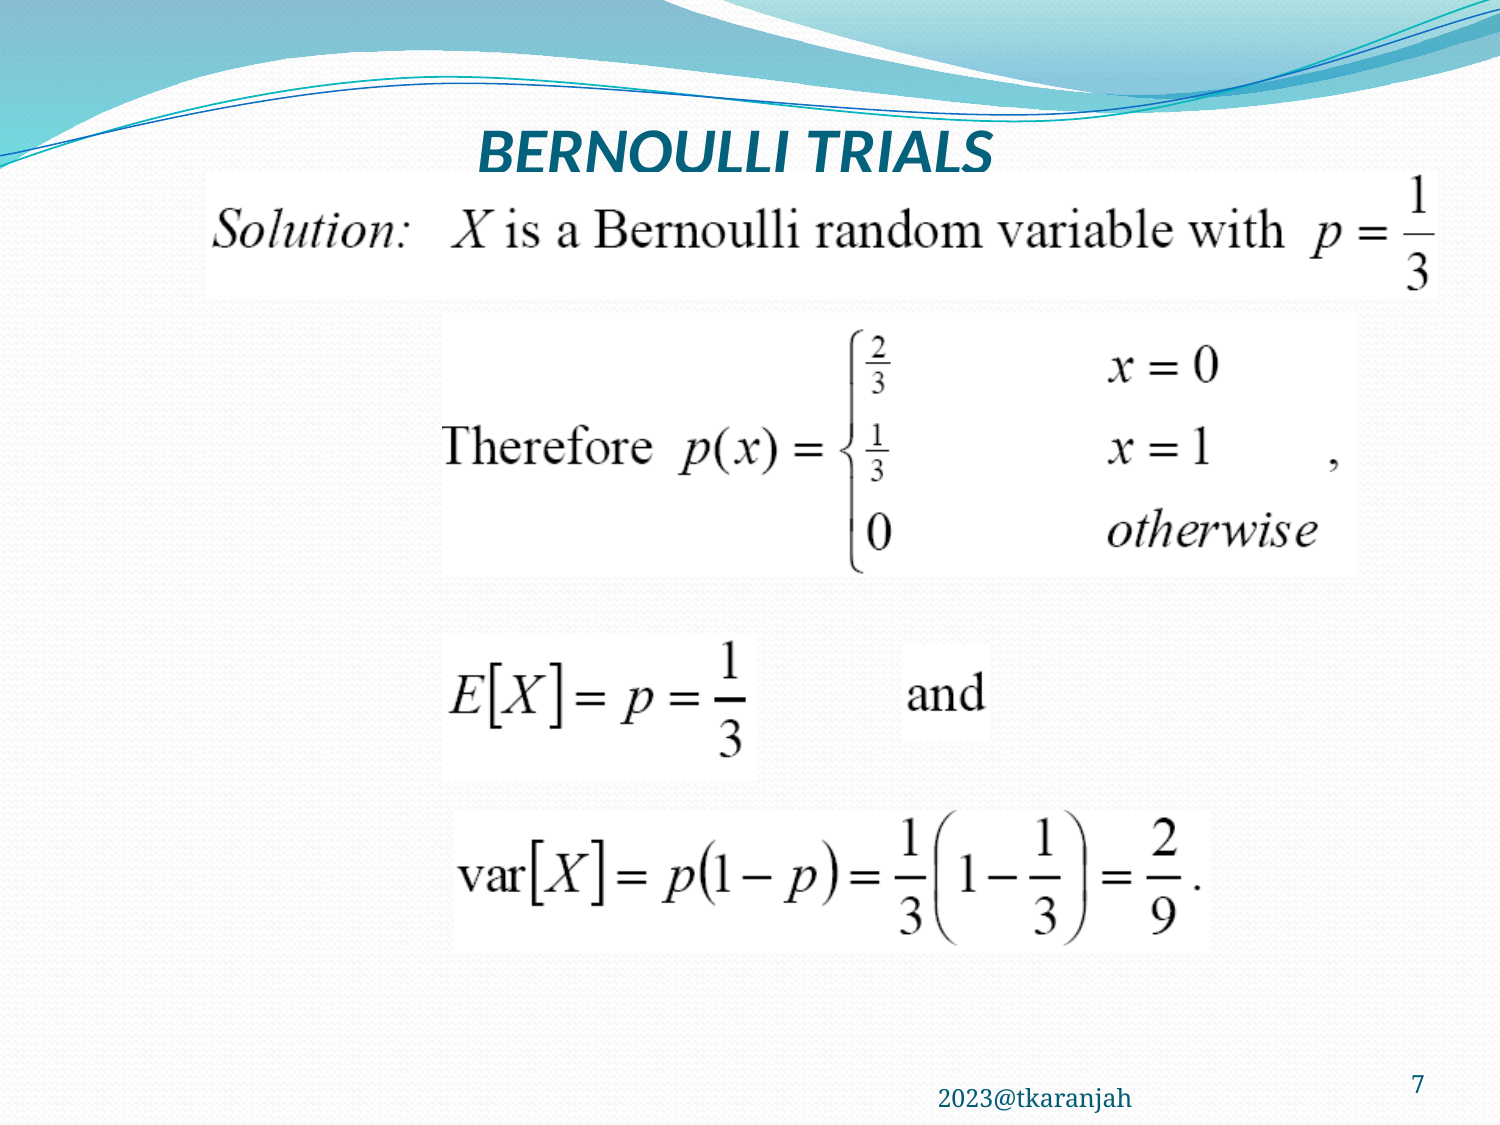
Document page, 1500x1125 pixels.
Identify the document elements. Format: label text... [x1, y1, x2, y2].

slide_number 7 [1299, 1042, 1425, 1103]
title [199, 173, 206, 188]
title BERNOULLI TRIALS [76, 0, 1394, 188]
picture [903, 644, 990, 741]
picture [454, 810, 1212, 952]
picture [442, 314, 1358, 578]
picture [442, 633, 758, 781]
footer 2023@tkaranjah [937, 1034, 1413, 1113]
picture [206, 172, 1439, 300]
